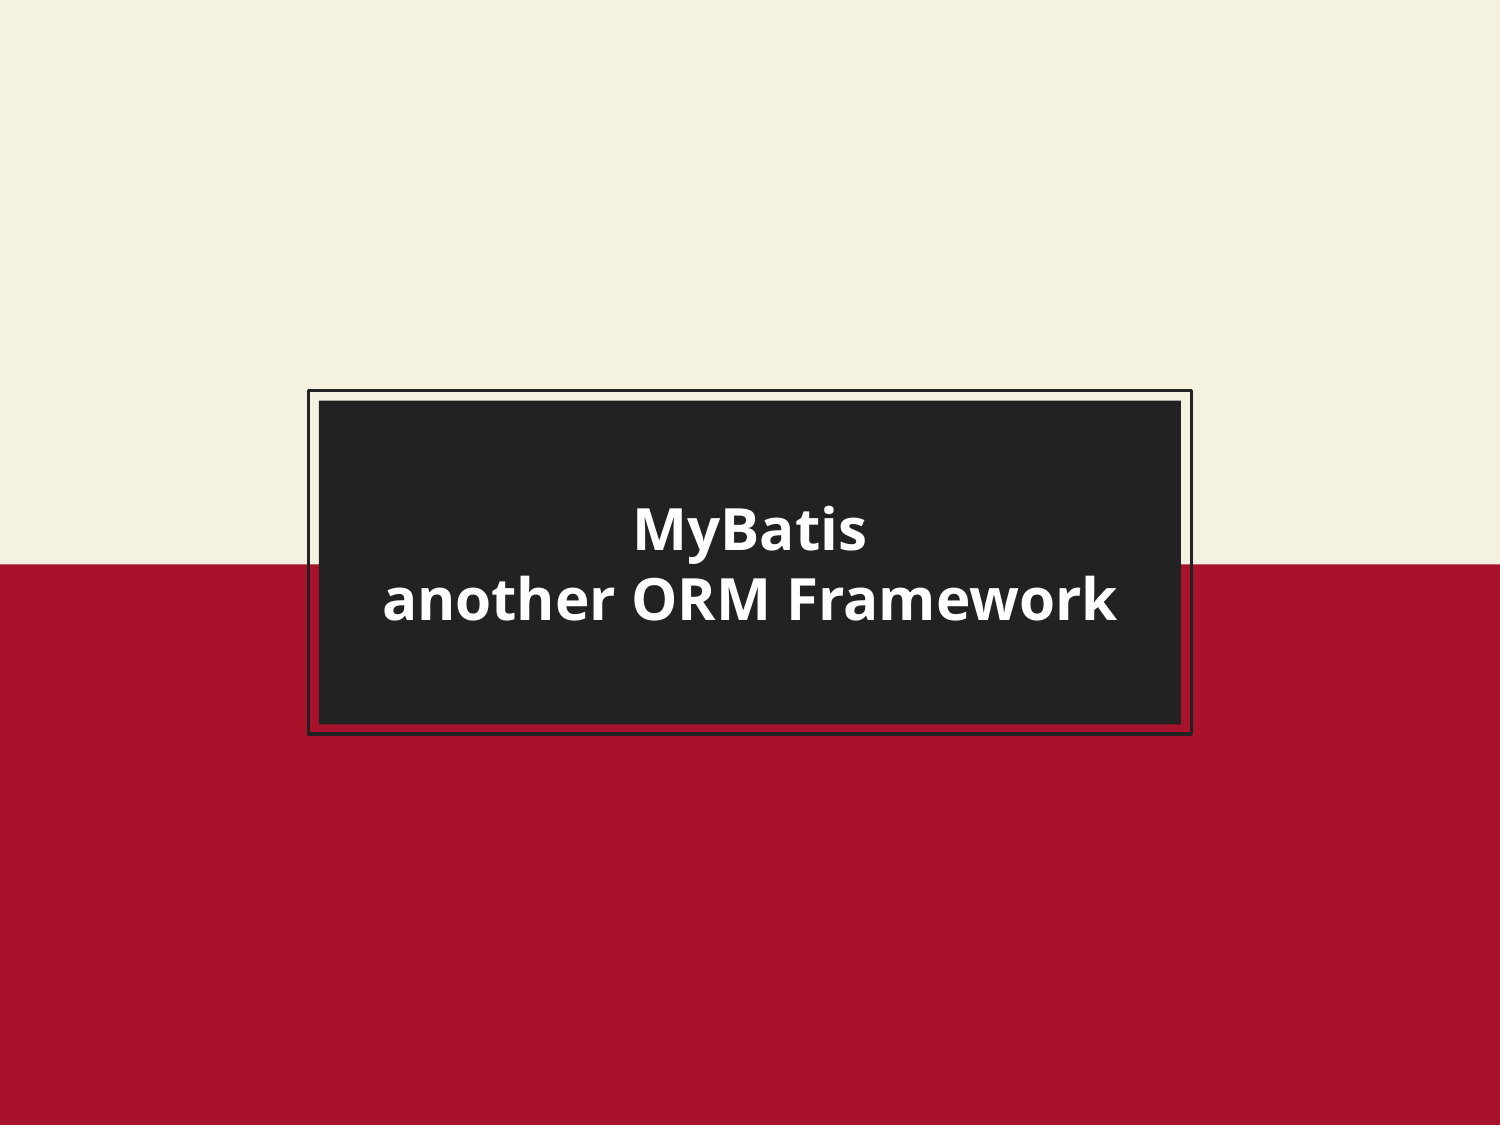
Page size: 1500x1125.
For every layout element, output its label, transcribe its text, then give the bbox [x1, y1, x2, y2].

title MyBatis another ORM Framework [318, 400, 1181, 725]
